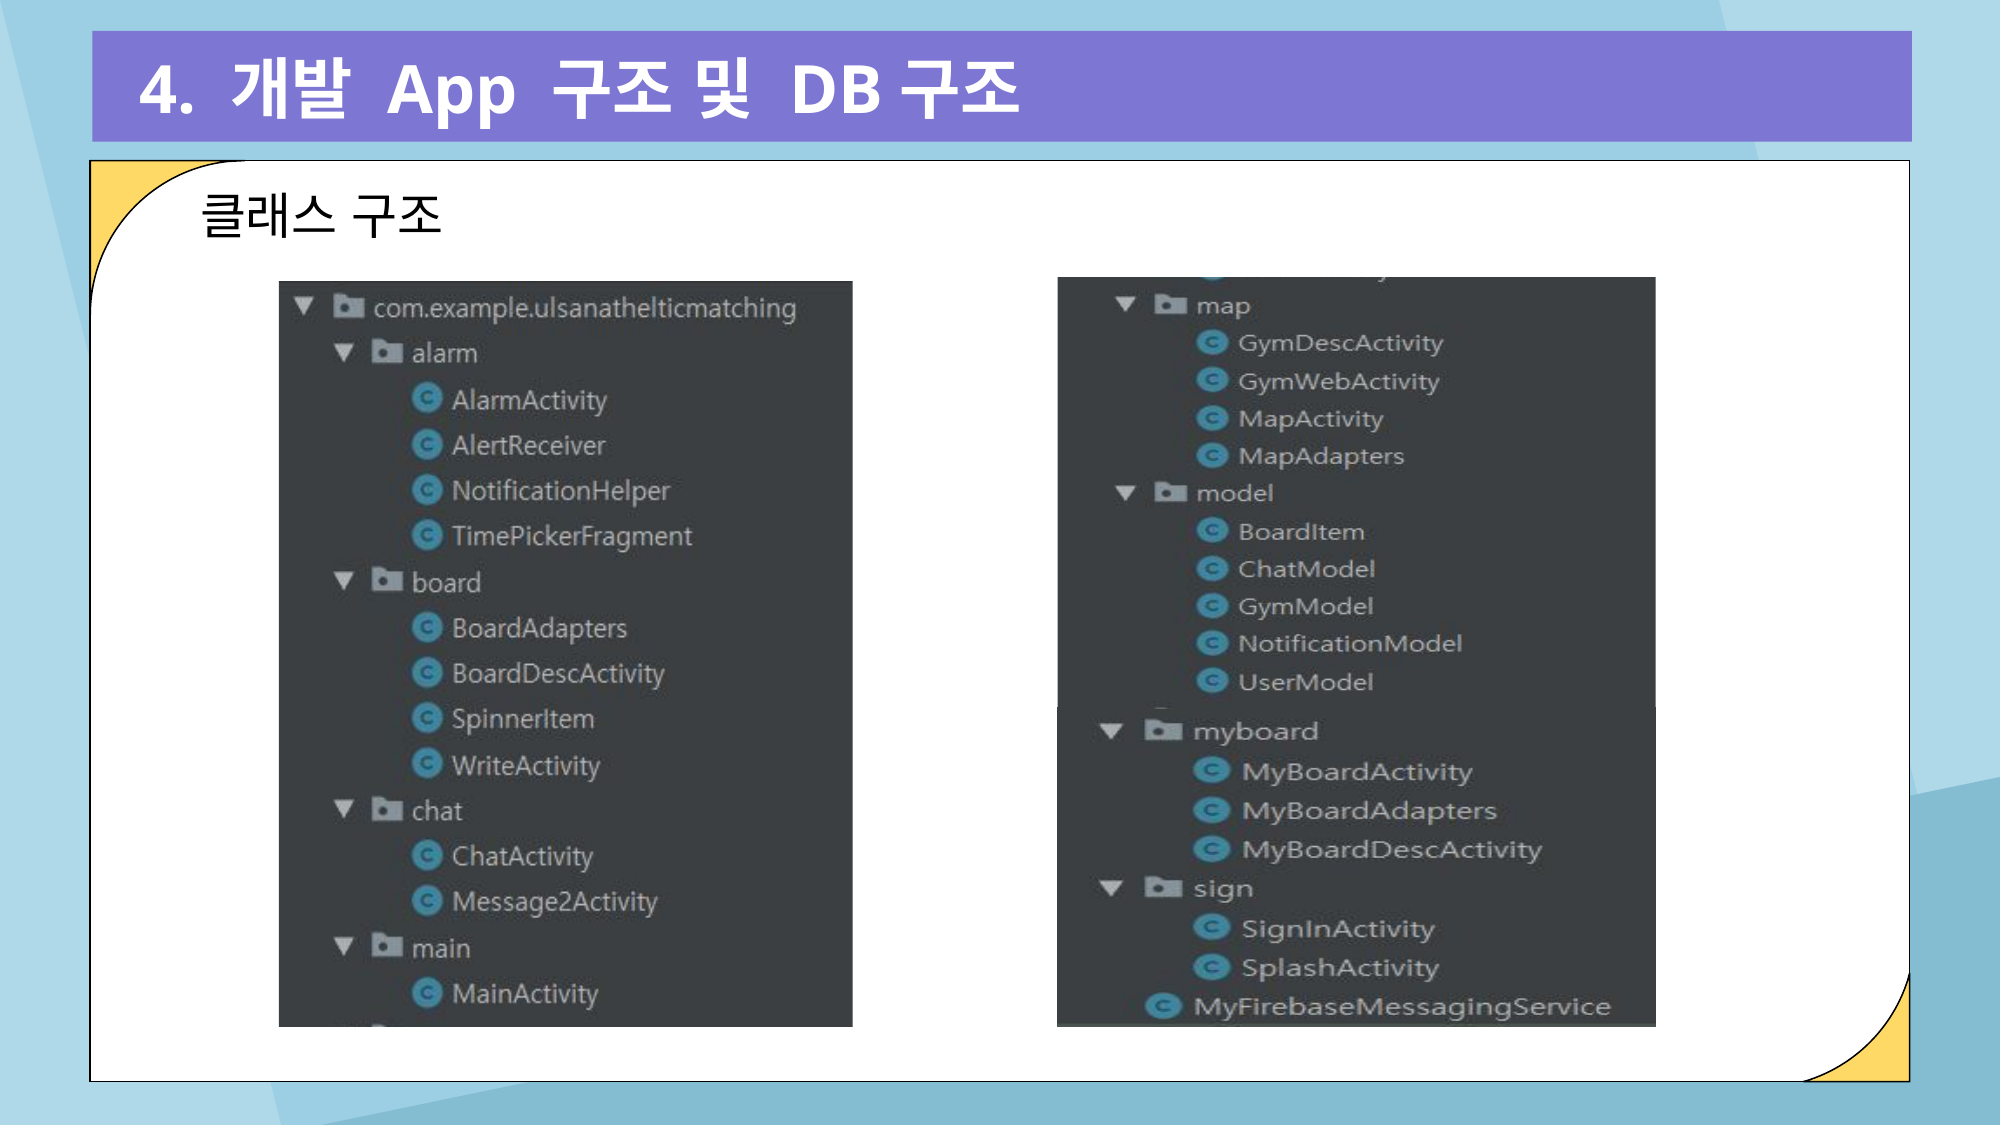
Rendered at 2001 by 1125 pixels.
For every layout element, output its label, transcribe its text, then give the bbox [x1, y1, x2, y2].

picture [278, 281, 853, 1027]
text_box [1910, 760, 1918, 794]
text_box [0, 0, 1760, 361]
text_box [320, 775, 2000, 1125]
text_box [269, 1082, 518, 1125]
text_box 4. 개발 App 구조 및 DB구조 [91, 30, 1913, 143]
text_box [90, 160, 1910, 1082]
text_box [1057, 277, 1656, 1027]
